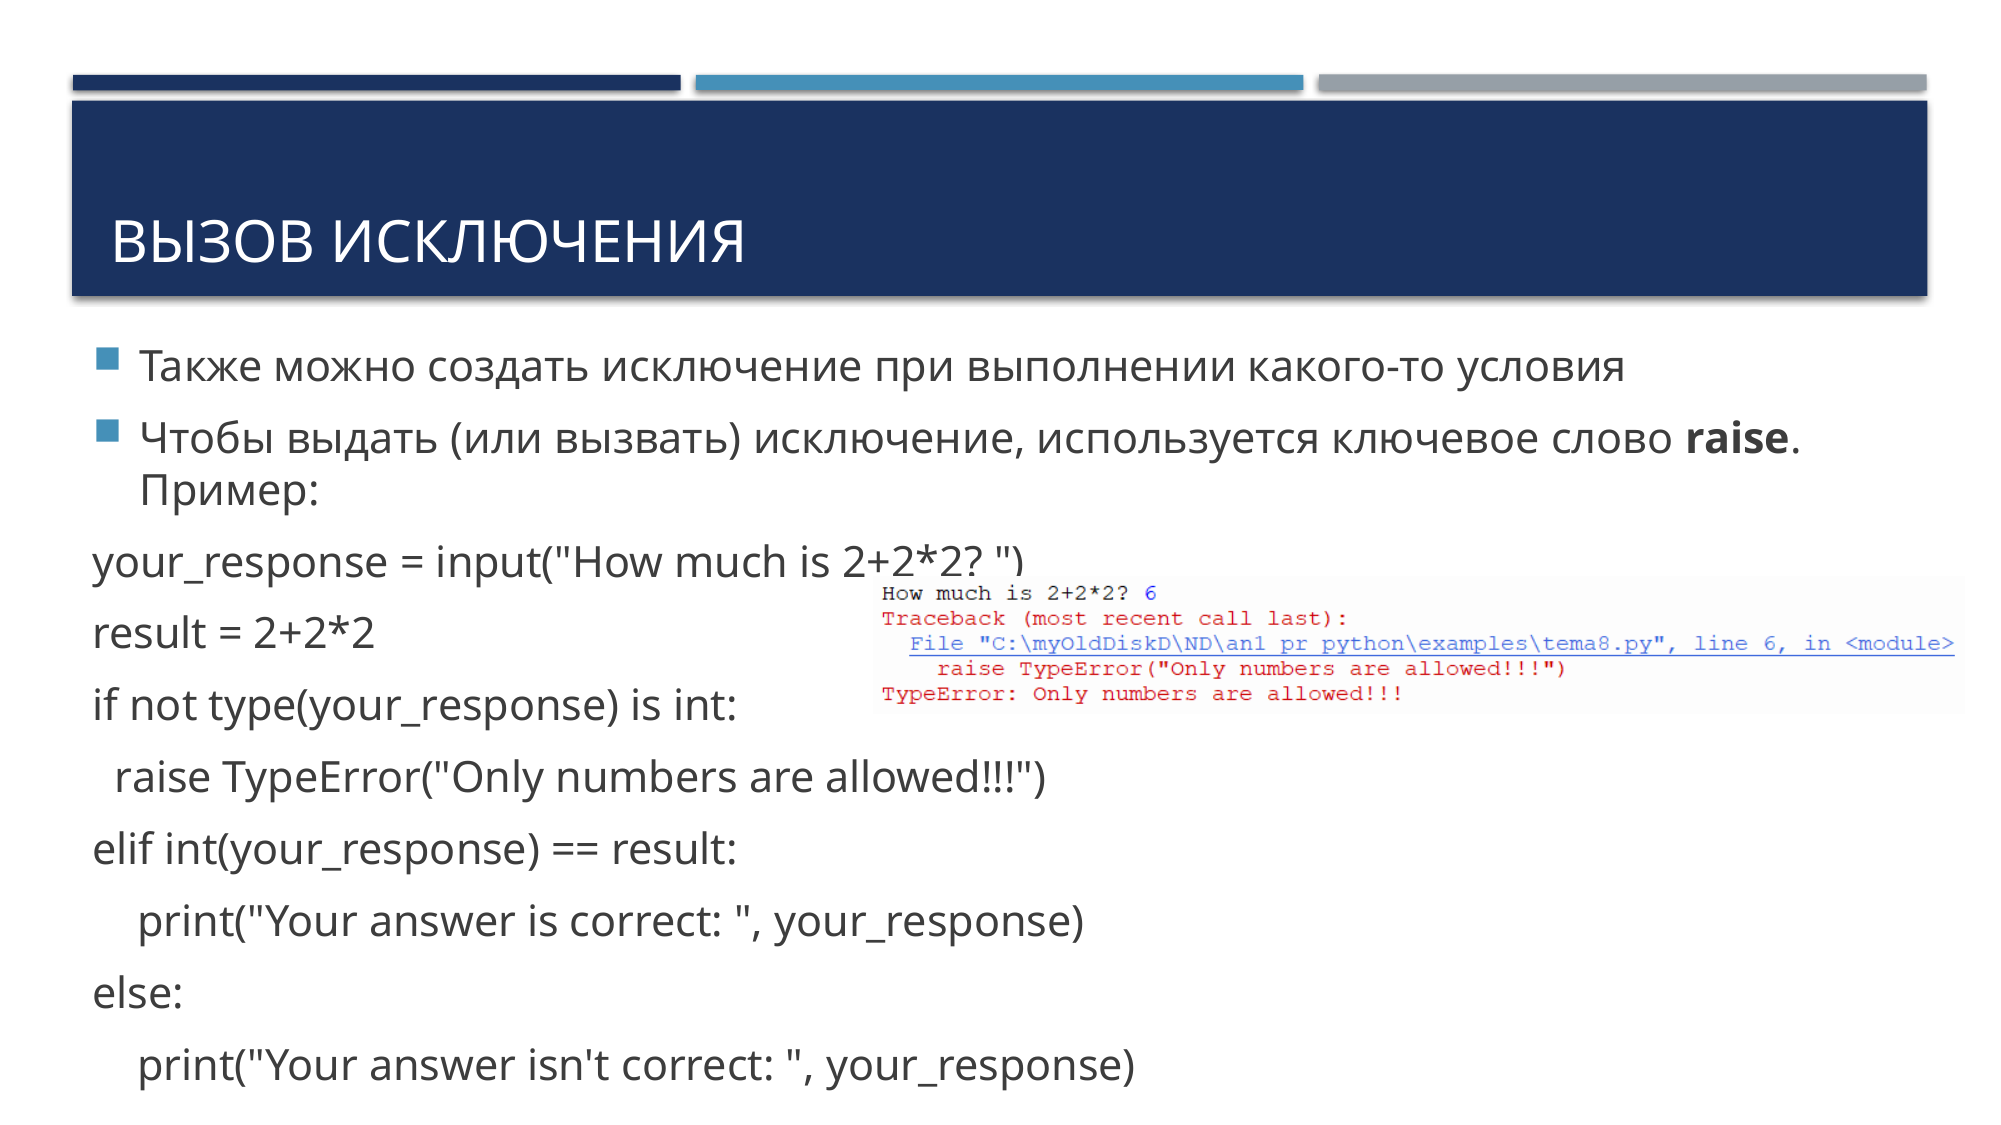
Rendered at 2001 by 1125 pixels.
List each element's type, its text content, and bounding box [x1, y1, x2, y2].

list Также можно создать исключение при выполнении какого-то условия Чтобы выдать (или вызвать) исключение, используется ключевое слово raise. Пример: your_response = input("How much is 2+2*2? ") result = 2+2*2 if not type(your_response) is int: raise TypeError("Only numbers are allowed!!!") elif int(your_response) == result: print("Your answer is correct: ", your_response) else: print("Your answer isn't correct: ", your_response) [77, 330, 1905, 1097]
title Вызов исключения [95, 115, 1905, 282]
picture [873, 575, 1966, 715]
